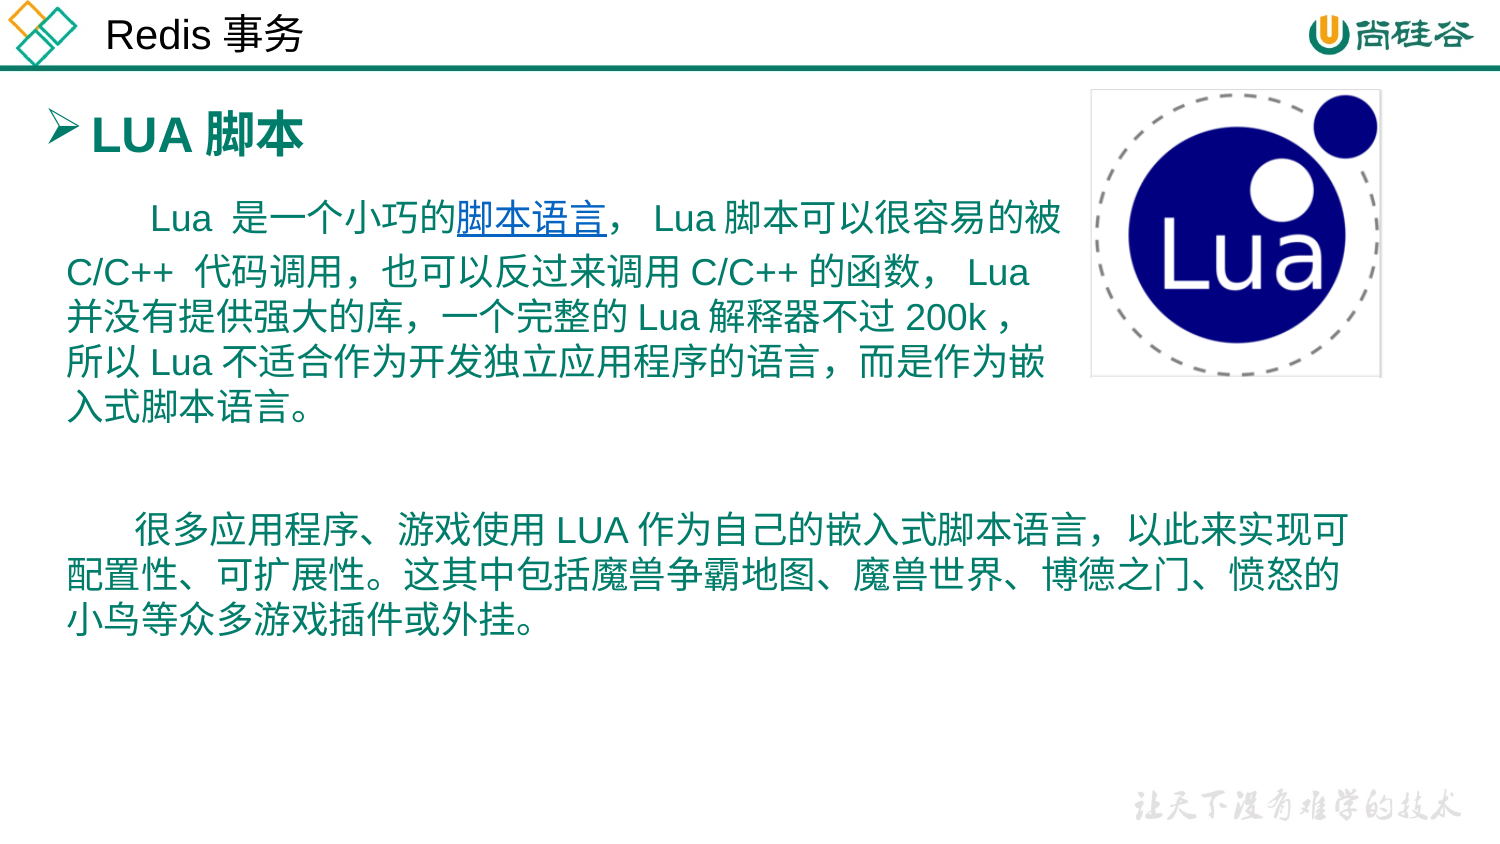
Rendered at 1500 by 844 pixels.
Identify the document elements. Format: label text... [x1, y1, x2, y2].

picture [0, 0, 1500, 844]
text_box Lua 是一个小巧的脚本语言，Lua脚本可以很容易的被C/C++ 代码调用，也可以反过来调用C/C++的函数，Lua并没有提供强大的库，一个完整的Lua解释器不过200k，所以Lua不适合作为开发独立应用程序的语言，而是作为嵌入式脚本语言。 [51, 186, 1079, 436]
text_box Redis事务 [90, 0, 321, 65]
text_box 很多应用程序、游戏使用LUA作为自己的嵌入式脚本语言，以此来实现可配置性、可扩展性。这其中包括魔兽争霸地图、魔兽世界、博德之门、愤怒的小鸟等众多游戏插件或外挂。 [51, 498, 1389, 649]
text_box LUA脚本 [29, 65, 321, 171]
